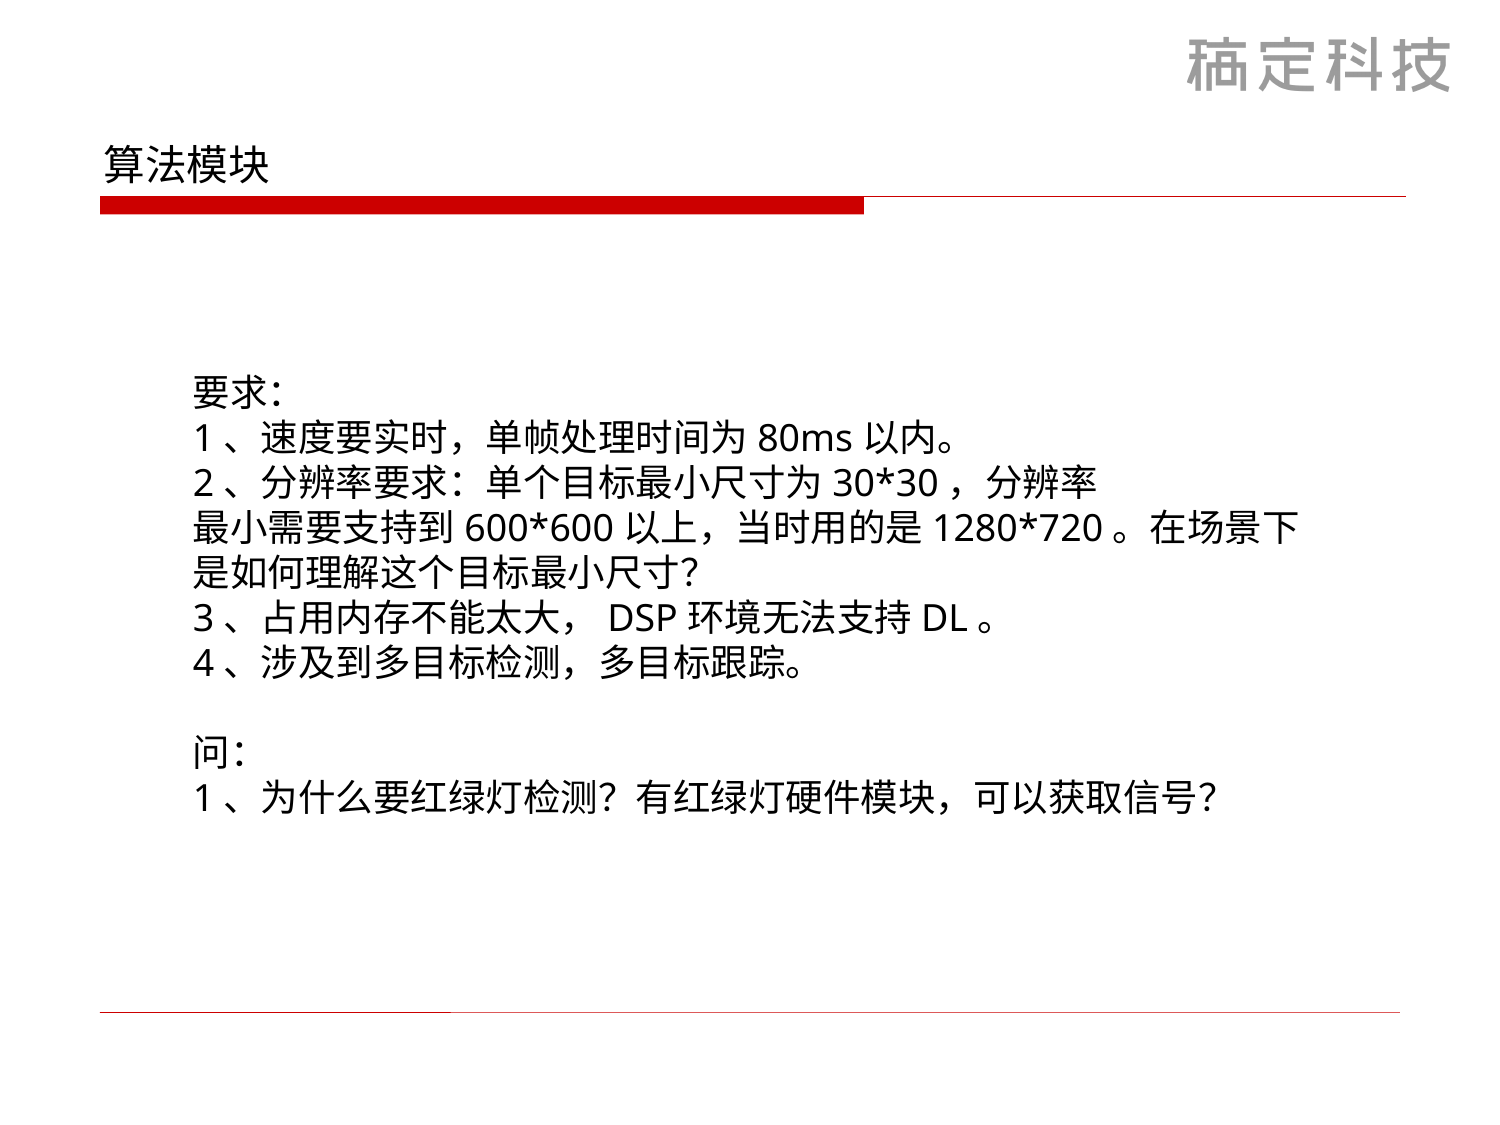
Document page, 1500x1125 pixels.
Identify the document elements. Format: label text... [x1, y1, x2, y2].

picture [1172, 11, 1465, 119]
text_box 要求： 1、速度要实时，单帧处理时间为80ms以内。 2、分辨率要求：单个目标最小尺寸为30*30，分辨率 最小需要支持到600*600以上，当时用的是1280*720。在场景下 是如何理解这个目标最小尺寸？ 3、占用内存不能太大，DSP环境无法支持DL。 4、涉及到多目标检测，多目标跟踪。 问： 1、为什么要红绿灯检测？有红绿灯硬件模块，可以获取信号？ [178, 361, 1315, 917]
title 算法模块 [88, 50, 1431, 197]
